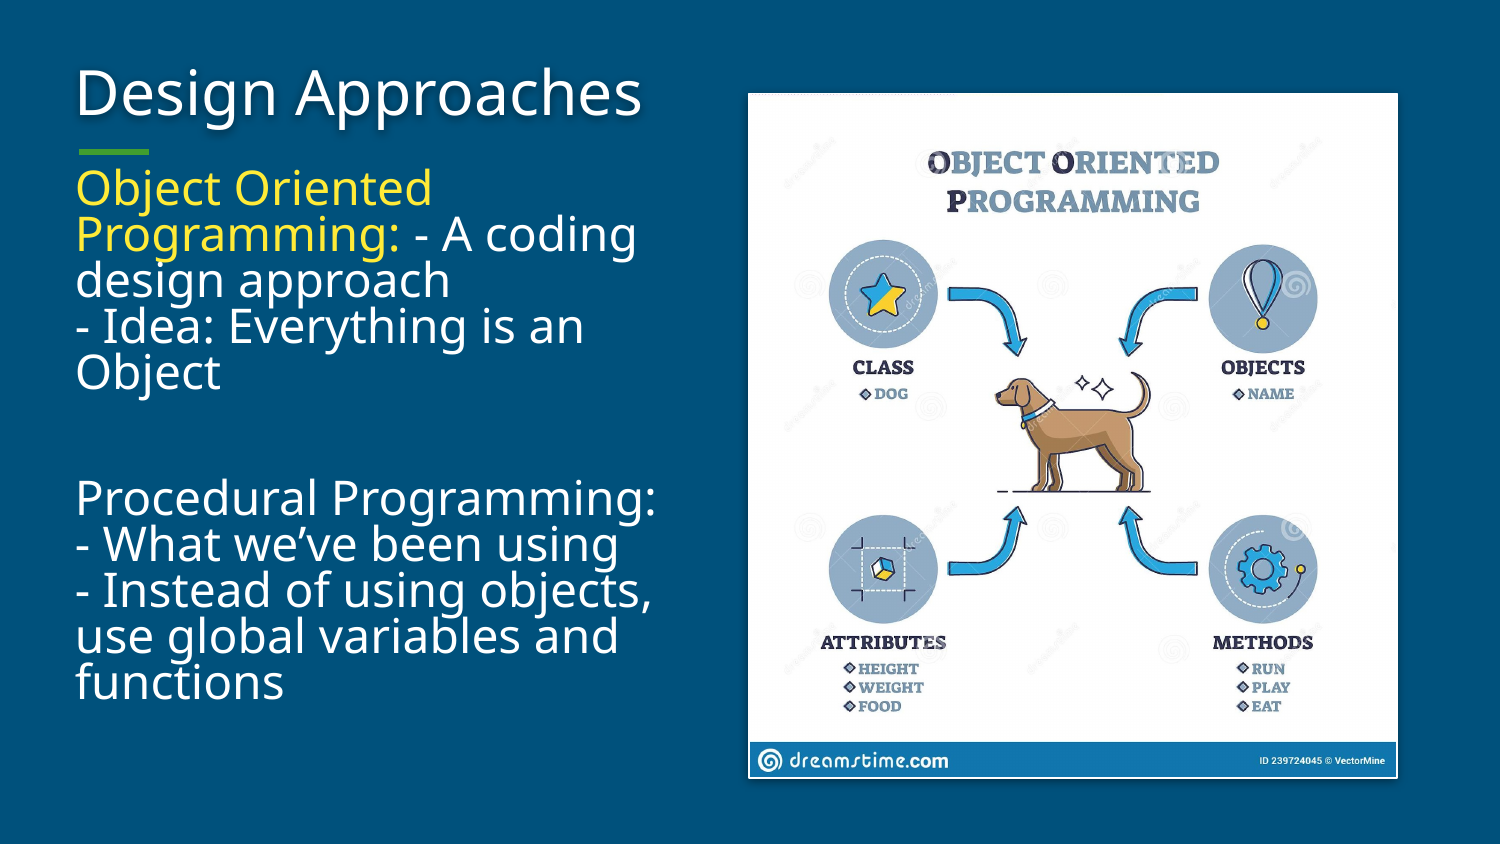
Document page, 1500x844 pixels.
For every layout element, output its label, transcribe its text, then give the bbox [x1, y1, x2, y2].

list Object Oriented Programming: - A coding design approach - Idea: Everything is an Object Procedural Programming: - What we’ve been using - Instead of using objects, use global variables and functions [63, 163, 740, 730]
title Design Approaches [63, 39, 1437, 152]
picture [749, 94, 1397, 778]
